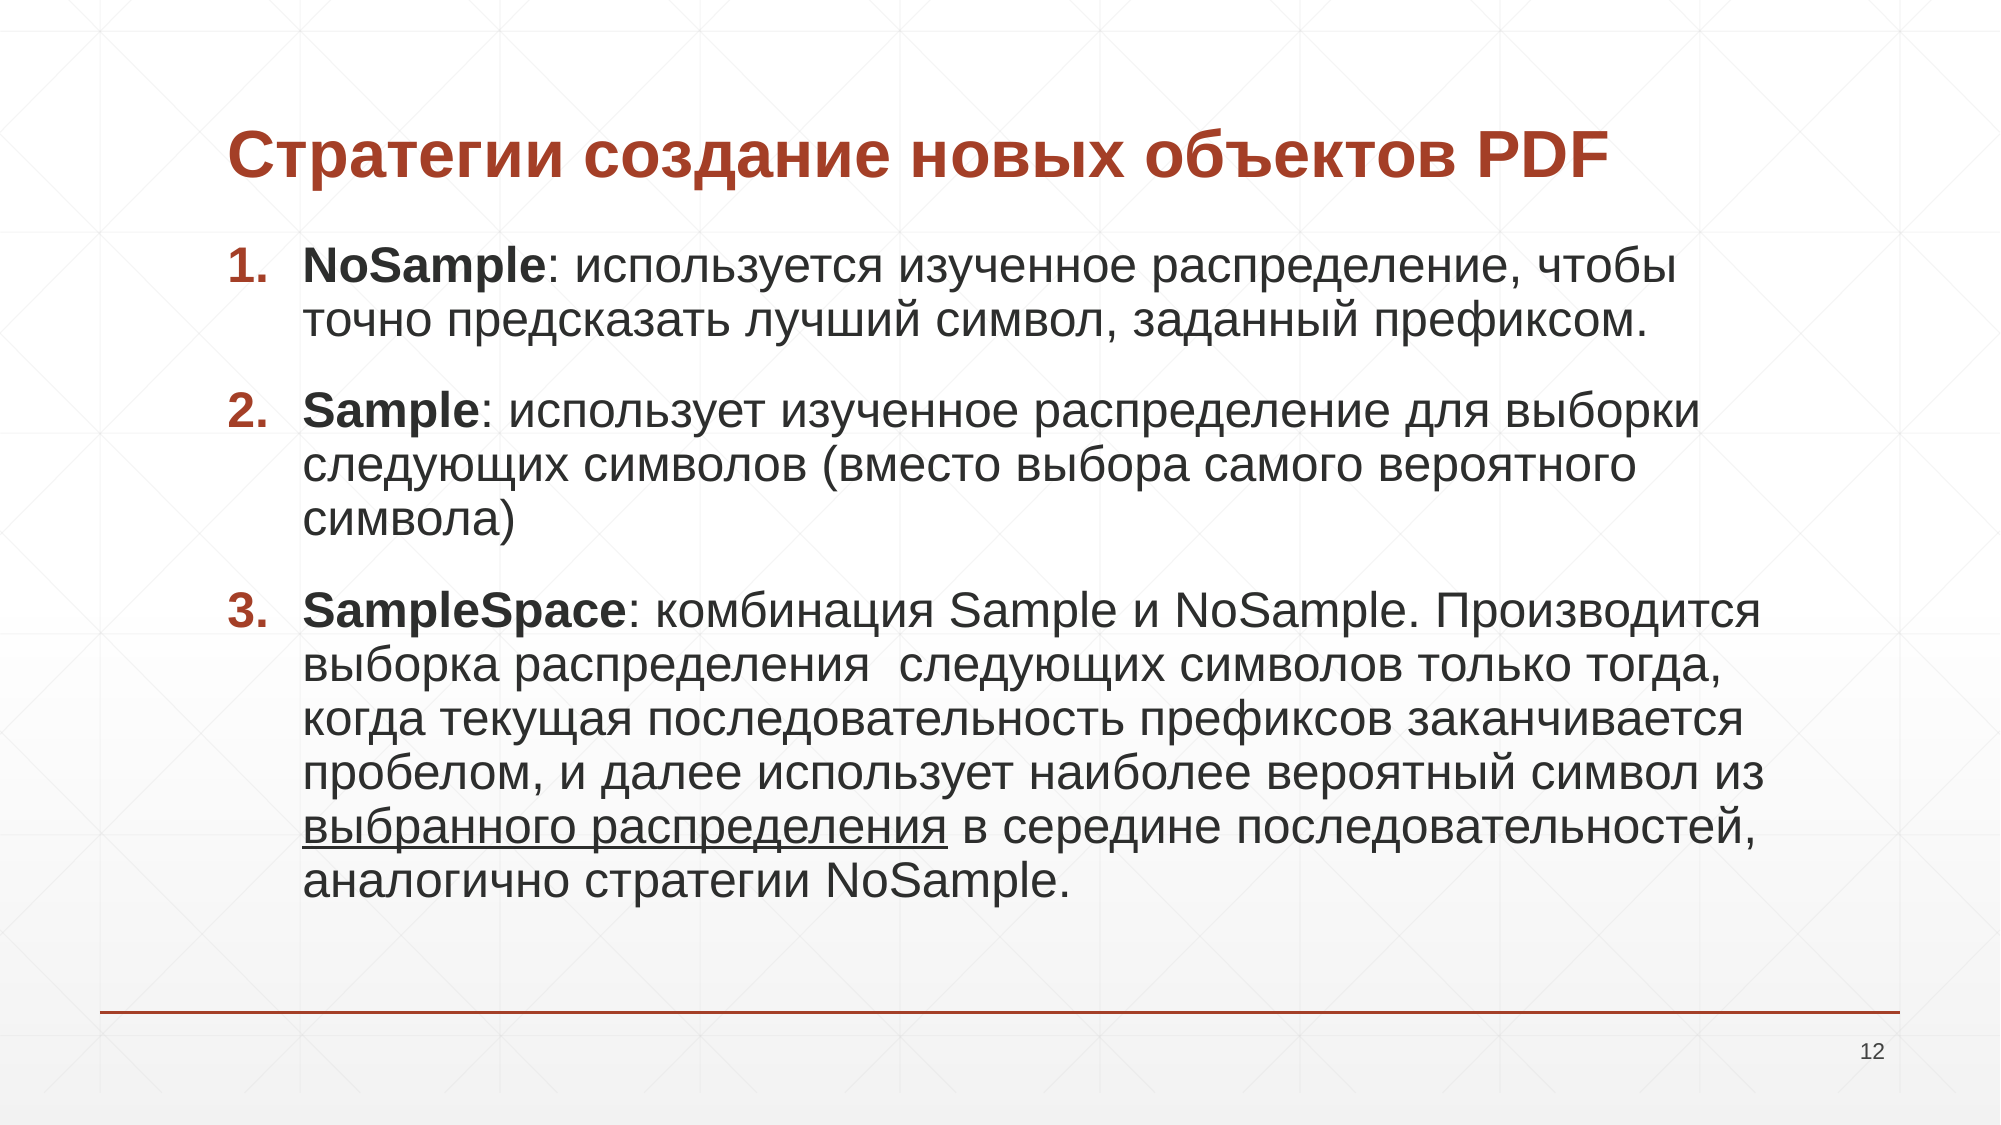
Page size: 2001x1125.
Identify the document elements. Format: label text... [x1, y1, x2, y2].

title Стратегии создание новых объектов PDF [212, 82, 1788, 200]
list NoSample: используется изученное распределение, чтобы точно предсказать лучший символ, заданный префиксом. Sample: использует изученное распределение для выборки следующих символов (вместо выбора самого вероятного символа) SampleSpace: комбинация Sample и NoSample. Производится выборка распределения следующих символов только тогда, когда текущая последовательность префиксов заканчивается пробелом, и далее использует наиболее вероятный символ из выбранного распределения в середине последовательностей, аналогично стратегии NoSample. [212, 231, 1788, 1000]
slide_number 12 [1749, 1031, 1901, 1069]
